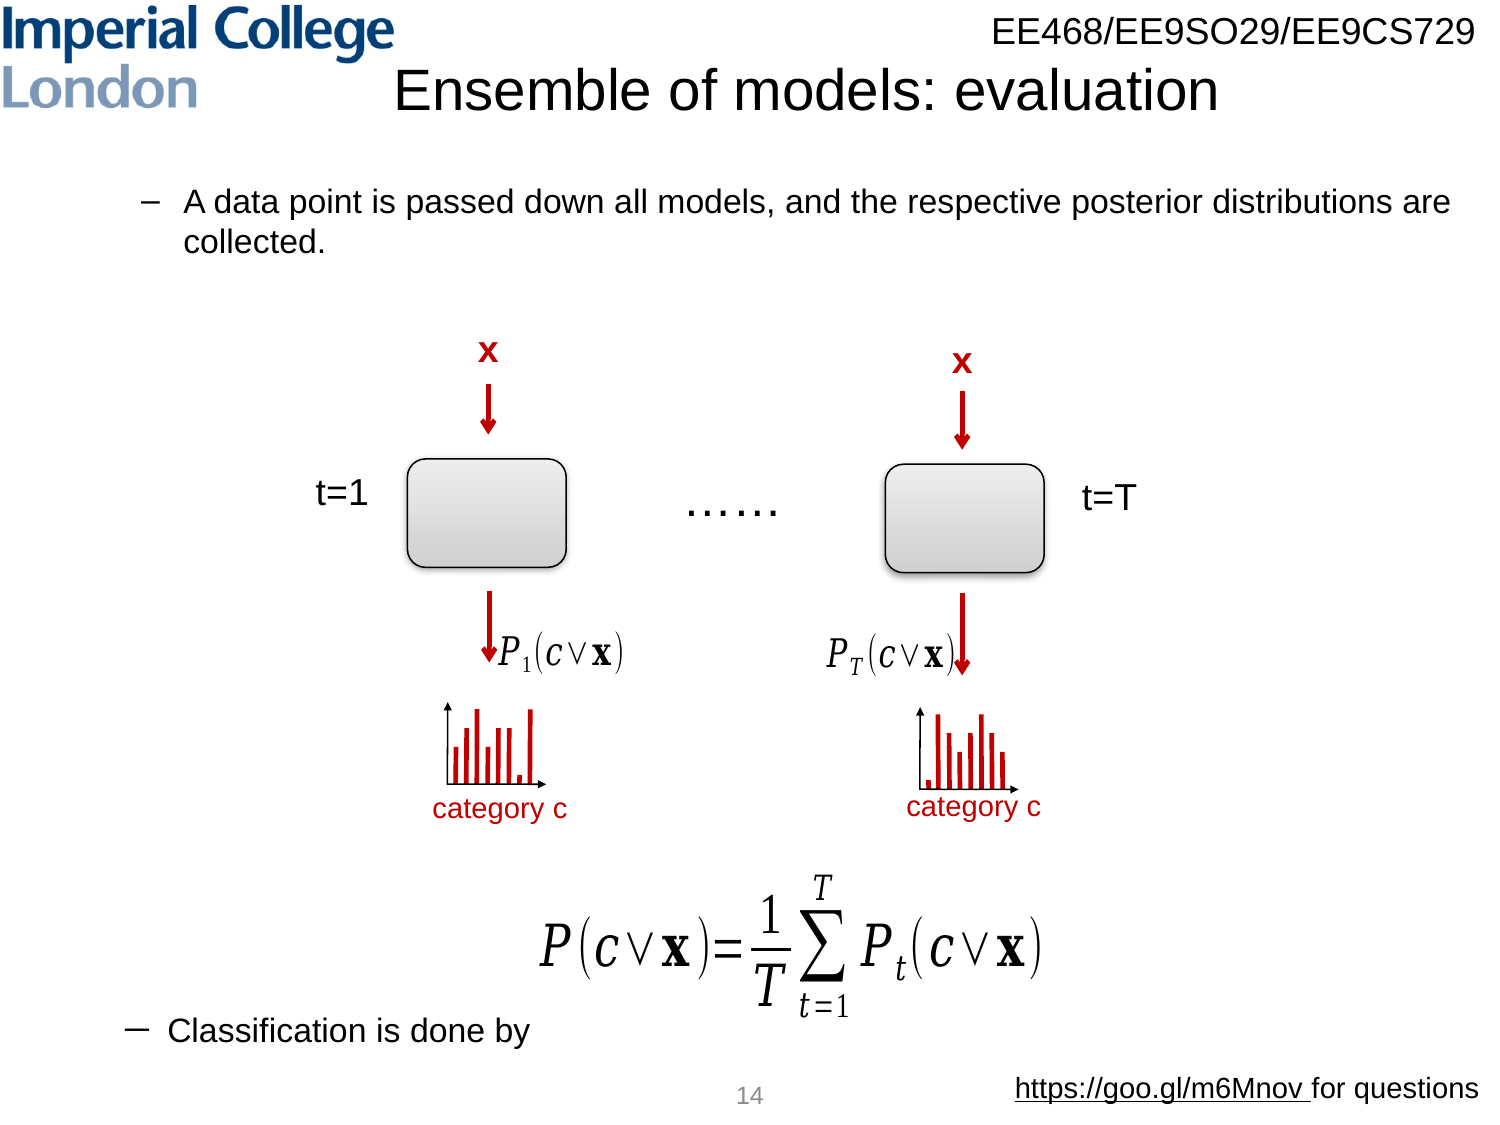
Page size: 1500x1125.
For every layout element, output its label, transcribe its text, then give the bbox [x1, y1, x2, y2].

text_box t=1 [300, 460, 384, 521]
picture [0, 0, 132, 113]
text_box [406, 458, 567, 569]
text_box [884, 463, 1045, 574]
text_box t=T [1067, 465, 1153, 526]
text_box category c [891, 780, 1057, 830]
text_box x [915, 324, 1009, 392]
text_box …… [667, 459, 798, 535]
text_box category c [417, 782, 583, 832]
title Ensemble of models: evaluation [132, 0, 1483, 175]
text_box x [441, 314, 535, 381]
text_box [919, 706, 1019, 790]
slide_number 14 [575, 1065, 925, 1125]
list A data point is passed down all models, and the respective posterior distributions are collected. Classification is done by [58, 171, 1477, 1063]
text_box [447, 701, 547, 785]
